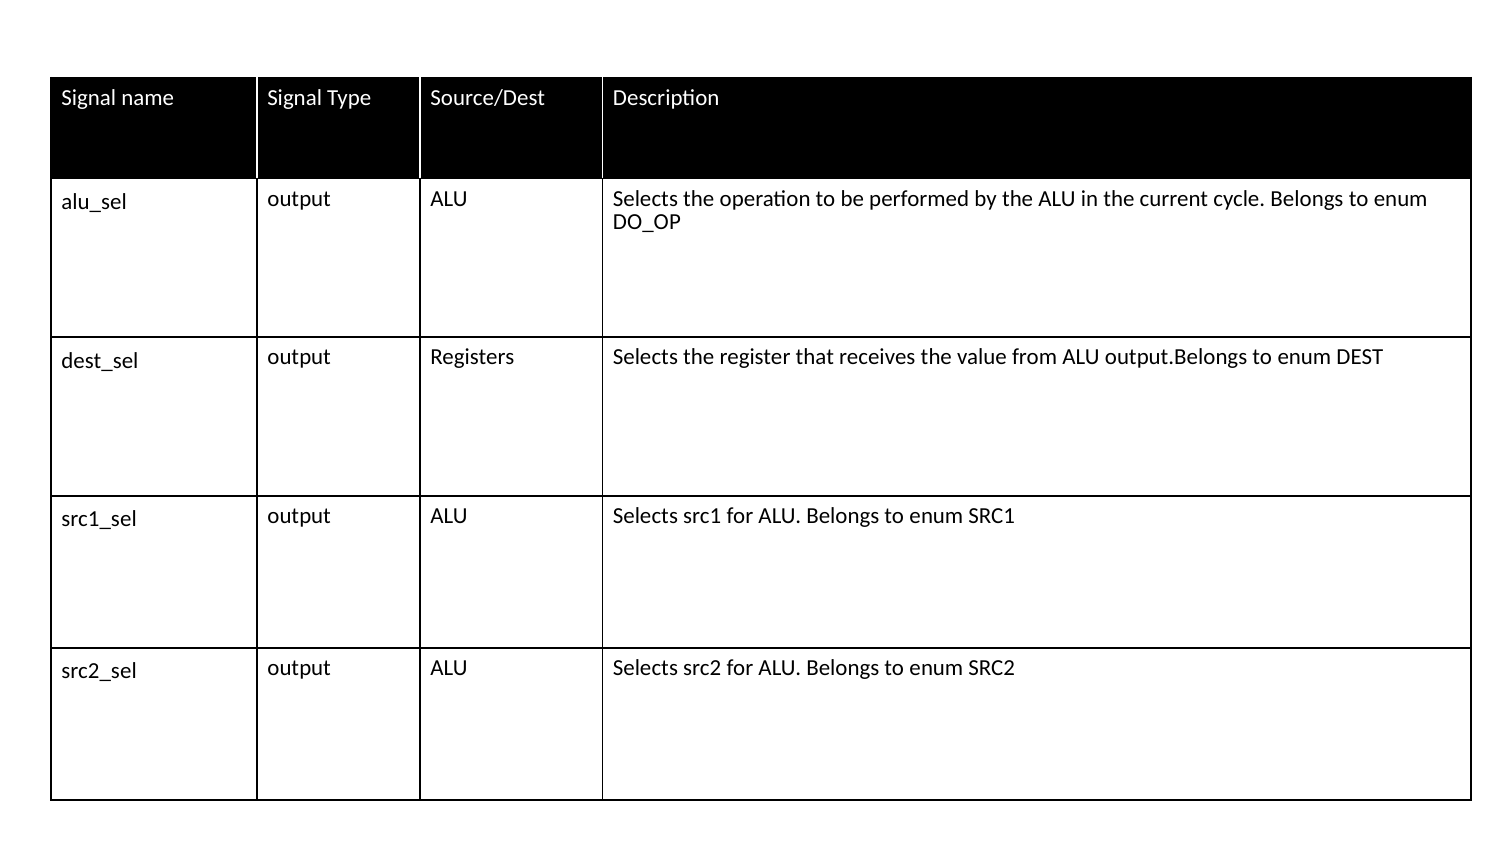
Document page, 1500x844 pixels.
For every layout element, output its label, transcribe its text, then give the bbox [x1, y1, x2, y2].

table_header Source/Dest [421, 79, 602, 178]
table_cell src1_sel [52, 497, 256, 647]
table_cell dest_sel [52, 338, 256, 495]
table_cell ALU [421, 179, 602, 336]
table_header Description [603, 79, 1470, 178]
table_cell Selects src2 for ALU. Belongs to enum SRC2 [603, 649, 1470, 799]
table_cell ALU [421, 649, 602, 799]
table_cell Registers [421, 338, 602, 495]
table_cell output [258, 497, 419, 647]
table_cell output [258, 649, 419, 799]
table_header Signal name [52, 79, 256, 178]
table_cell output [258, 338, 419, 495]
table_cell Selects the register that receives the value from ALU output.Belongs to enum DEST [603, 338, 1470, 495]
table_cell Selects the operation to be performed by the ALU in the current cycle. Belongs to enum DO_OP [603, 179, 1470, 336]
table_cell src2_sel [52, 649, 256, 799]
table_cell alu_sel [52, 179, 256, 336]
table_header Signal Type [258, 79, 419, 178]
table_cell ALU [421, 497, 602, 647]
table_cell output [258, 179, 419, 336]
table_cell Selects src1 for ALU. Belongs to enum SRC1 [603, 497, 1470, 647]
